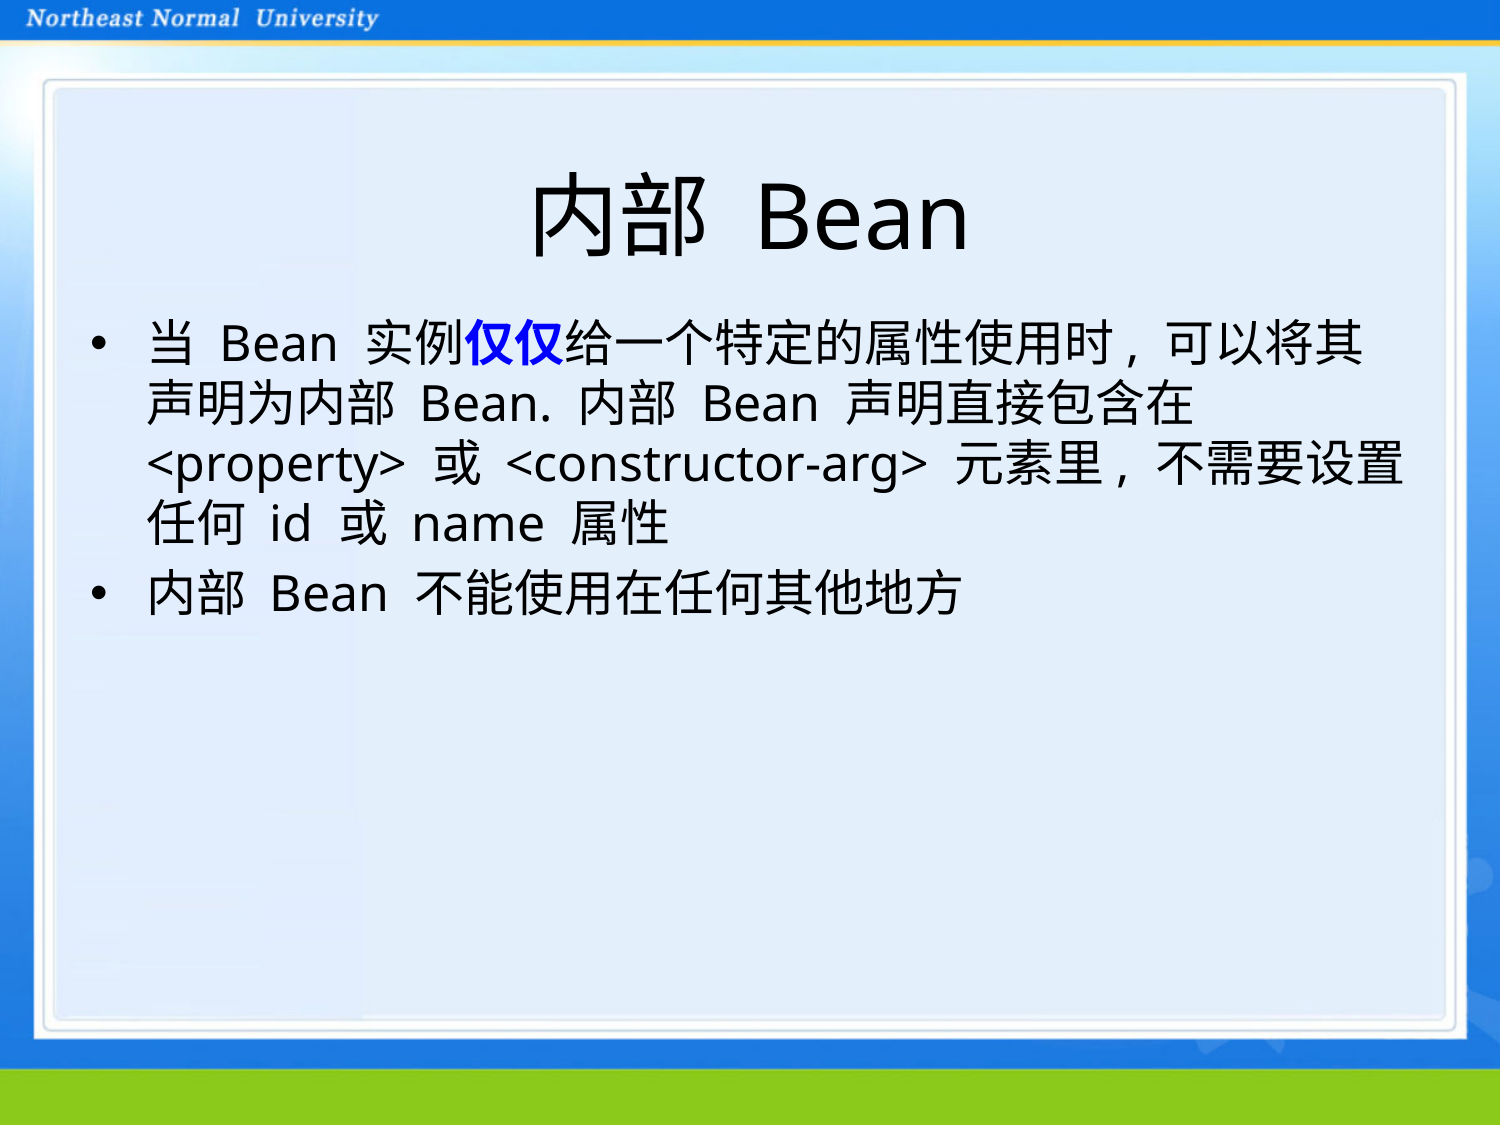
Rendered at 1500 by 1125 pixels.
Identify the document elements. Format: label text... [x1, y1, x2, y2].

picture [0, 0, 1500, 1125]
list 当 Bean 实例仅仅给一个特定的属性使用时, 可以将其声明为内部 Bean. 内部 Bean 声明直接包含在 <property> 或 <constructor-arg> 元素里, 不需要设置任何 id 或 name 属性 内部 Bean 不能使用在任何其他地方 [75, 304, 1425, 1047]
title 内部 Bean [75, 118, 1425, 304]
